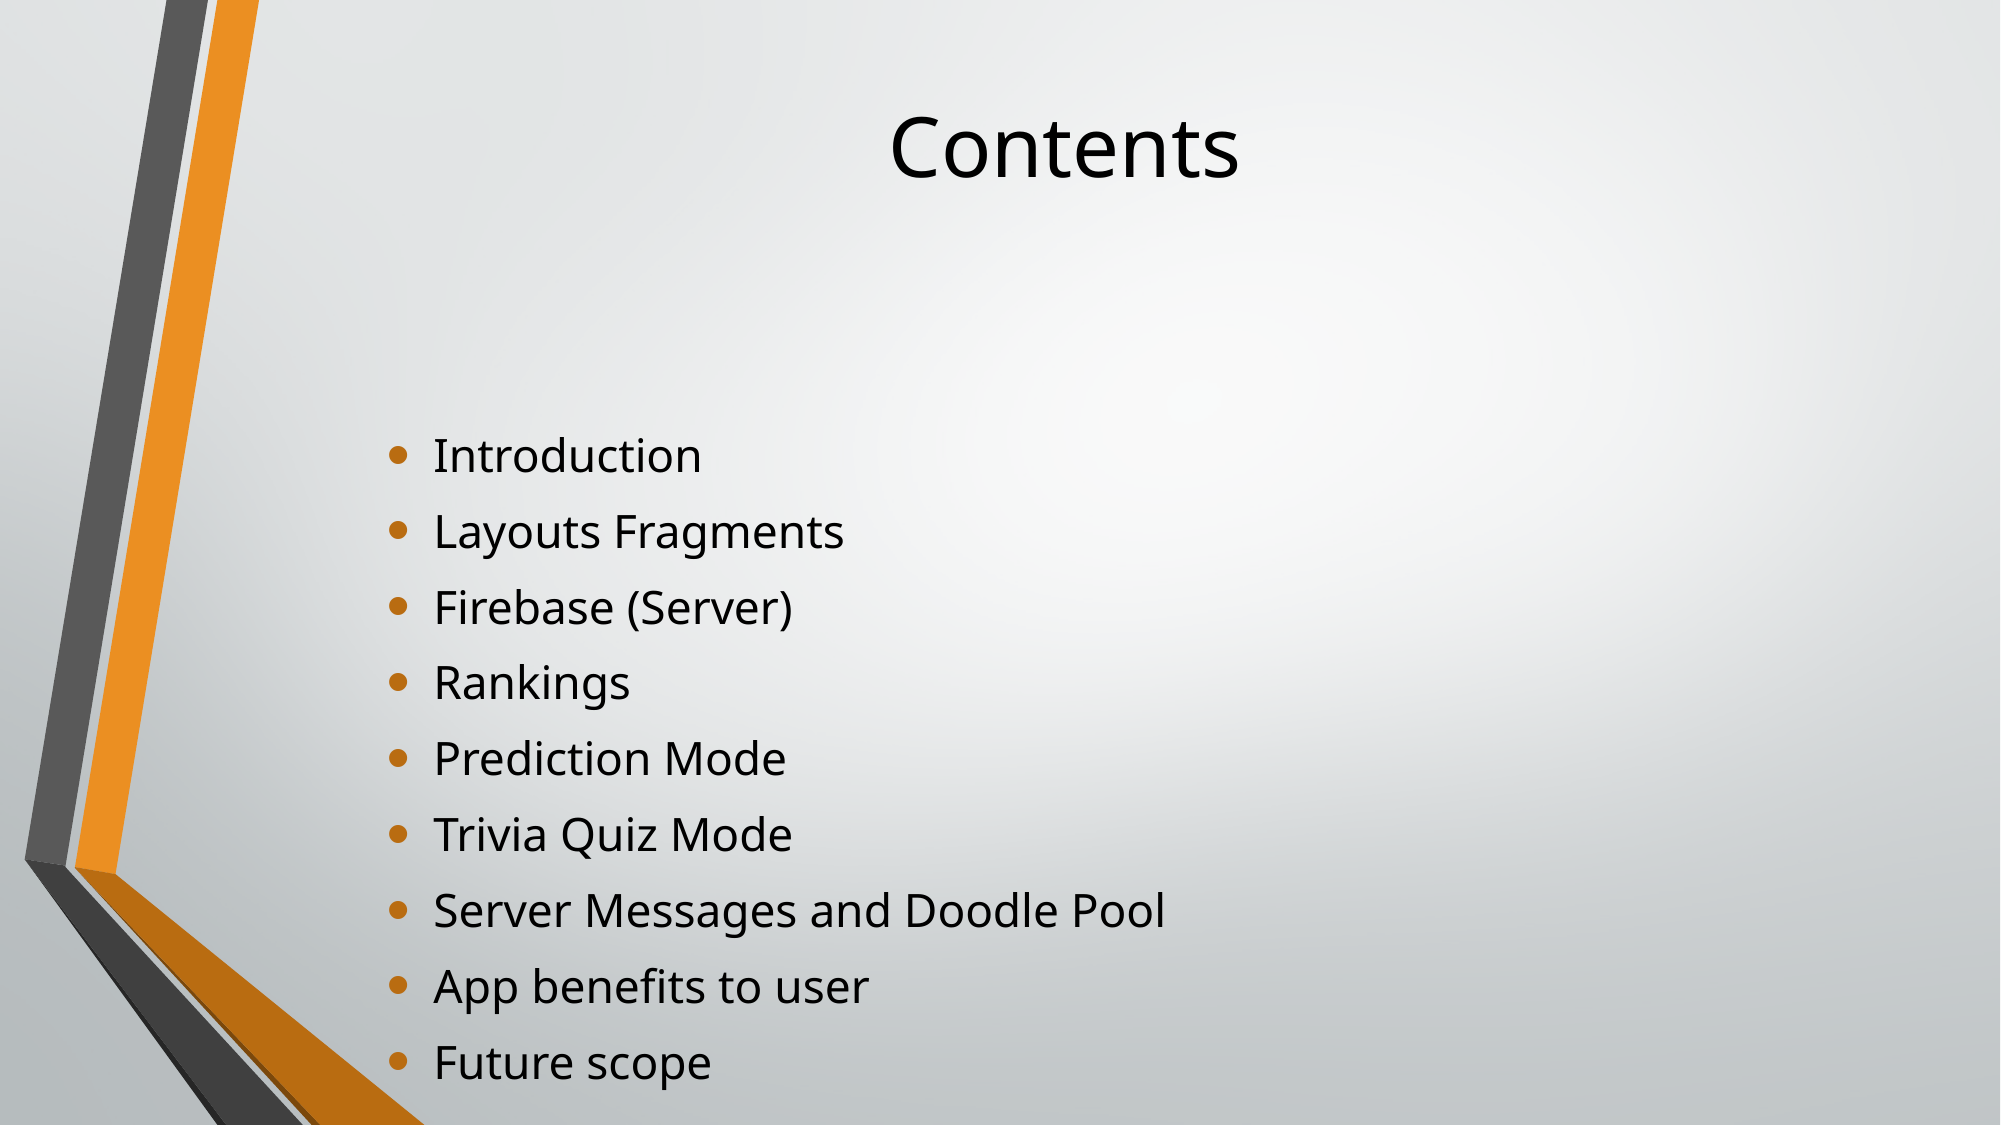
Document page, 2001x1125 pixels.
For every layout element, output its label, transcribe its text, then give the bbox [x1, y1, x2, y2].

title Contents [243, 0, 1887, 288]
list Introduction Layouts Fragments Firebase (Server) Rankings Prediction Mode Trivia Quiz Mode Server Messages and Doodle Pool App benefits to user Future scope [371, 267, 1887, 1103]
